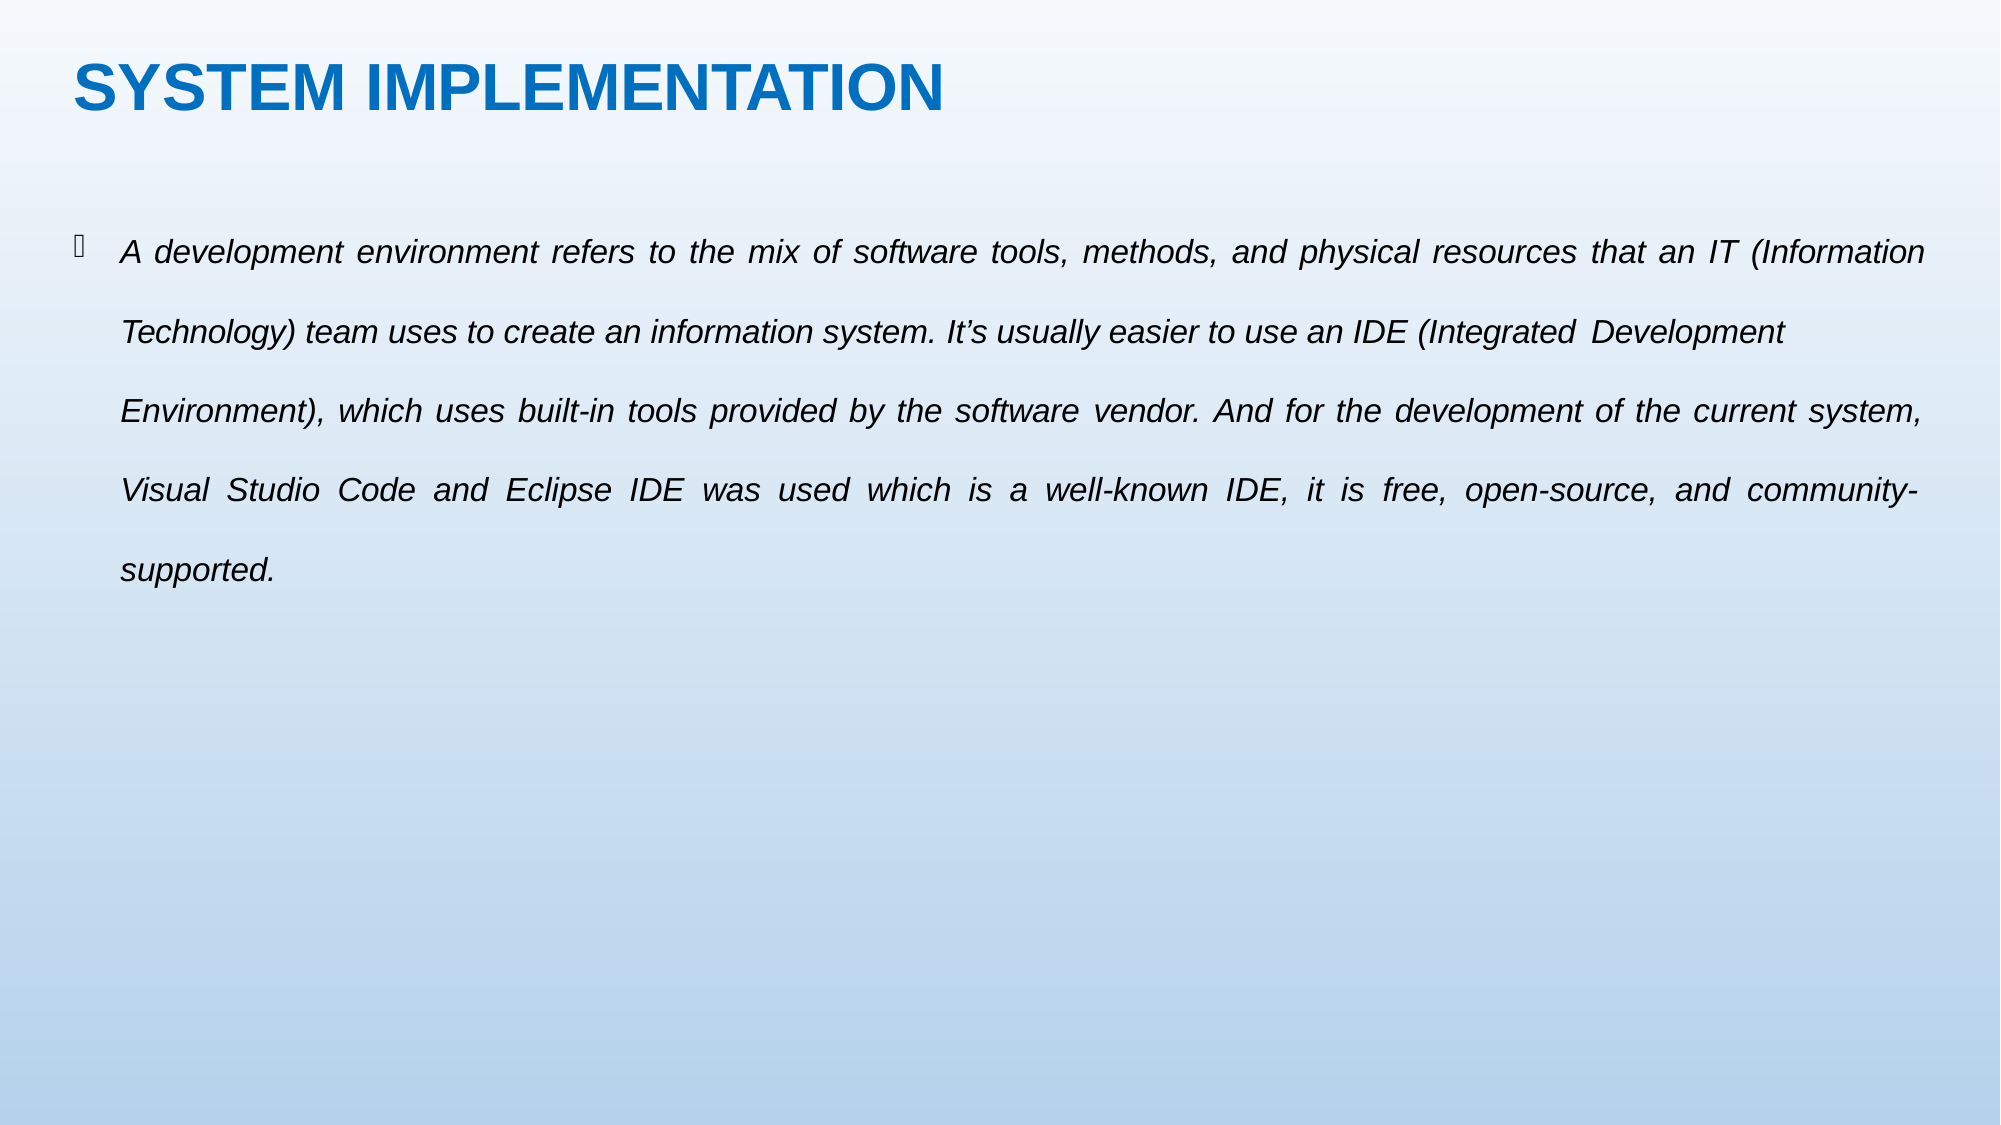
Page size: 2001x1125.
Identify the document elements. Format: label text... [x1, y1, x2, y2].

text_box Technology) team uses to create an information system. It’s usually easier to use an IDE (Integrated Development Environment), which uses built-in tools provided by the software vendor. And for the development of the current system, Visual Studio Code and Eclipse IDE was used which is a well-known IDE, it is free, open-source, and community- supported. [118, 307, 1937, 588]
picture [0, 0, 2000, 1125]
title SYSTEM IMPLEMENTATION [71, 41, 959, 232]
text_box A development environment refers to the mix of software tools, methods, and physical resources that an IT (Information [118, 227, 1937, 270]
text_box  [71, 222, 103, 265]
